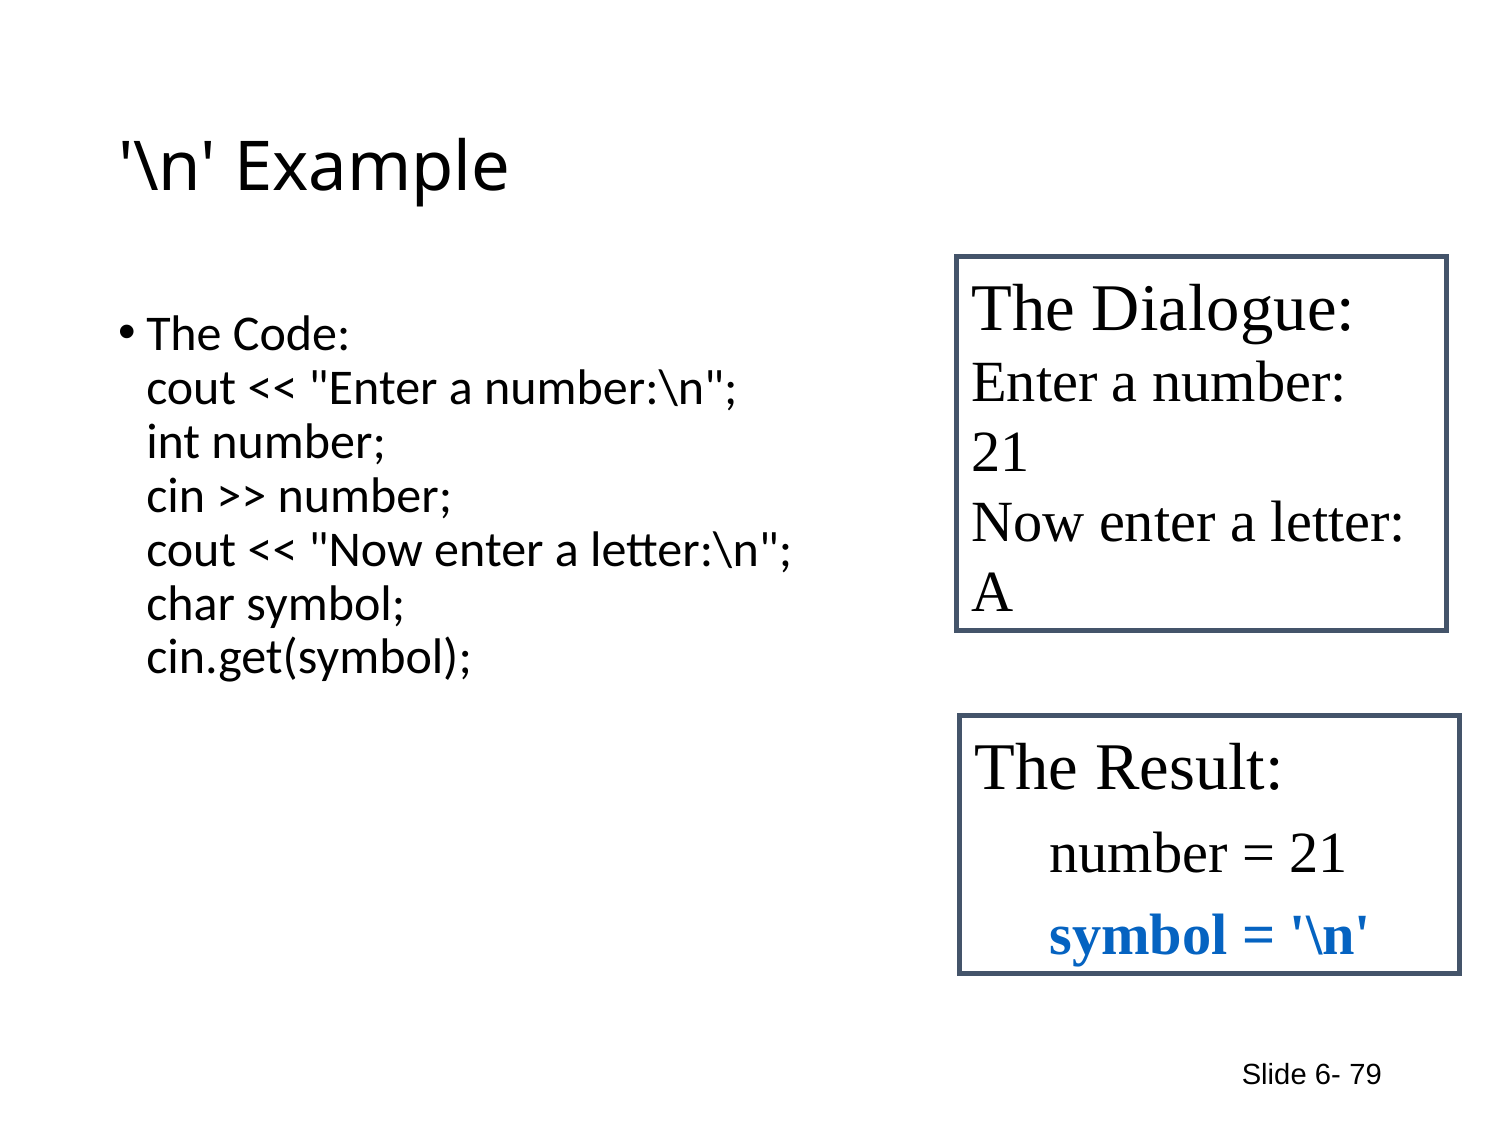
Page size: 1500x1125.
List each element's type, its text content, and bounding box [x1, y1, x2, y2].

slide_number Slide 6- 79 [1059, 1042, 1397, 1103]
text_box The Dialogue: Enter a number: 21 Now enter a letter: A [956, 256, 1447, 631]
list The Code: cout << "Enter a number:\n"; int number; cin >> number; cout << "Now enter a letter:\n"; char symbol; cin.get(symbol); [103, 299, 1397, 763]
text_box The Result: number = 21 symbol = '\n' [959, 715, 1460, 974]
title '\n' Example [103, 59, 1397, 278]
